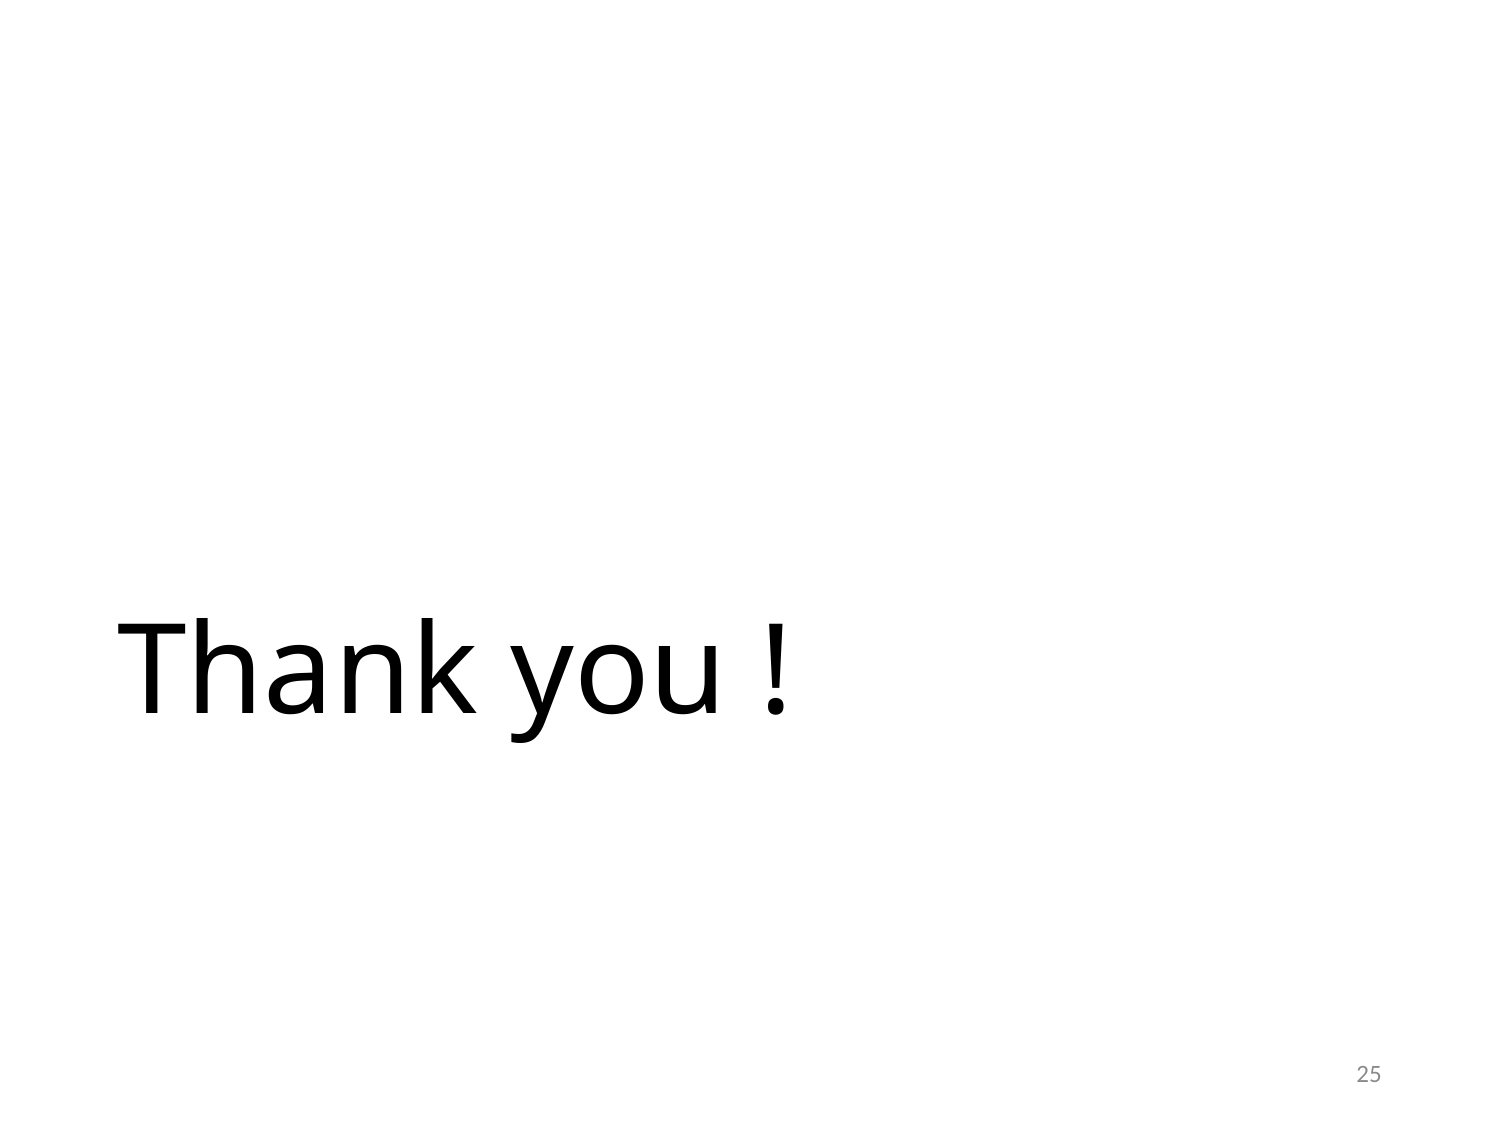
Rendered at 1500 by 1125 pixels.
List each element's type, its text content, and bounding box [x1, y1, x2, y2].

title Thank you ! [102, 280, 1397, 749]
slide_number 25 [1059, 1042, 1397, 1103]
